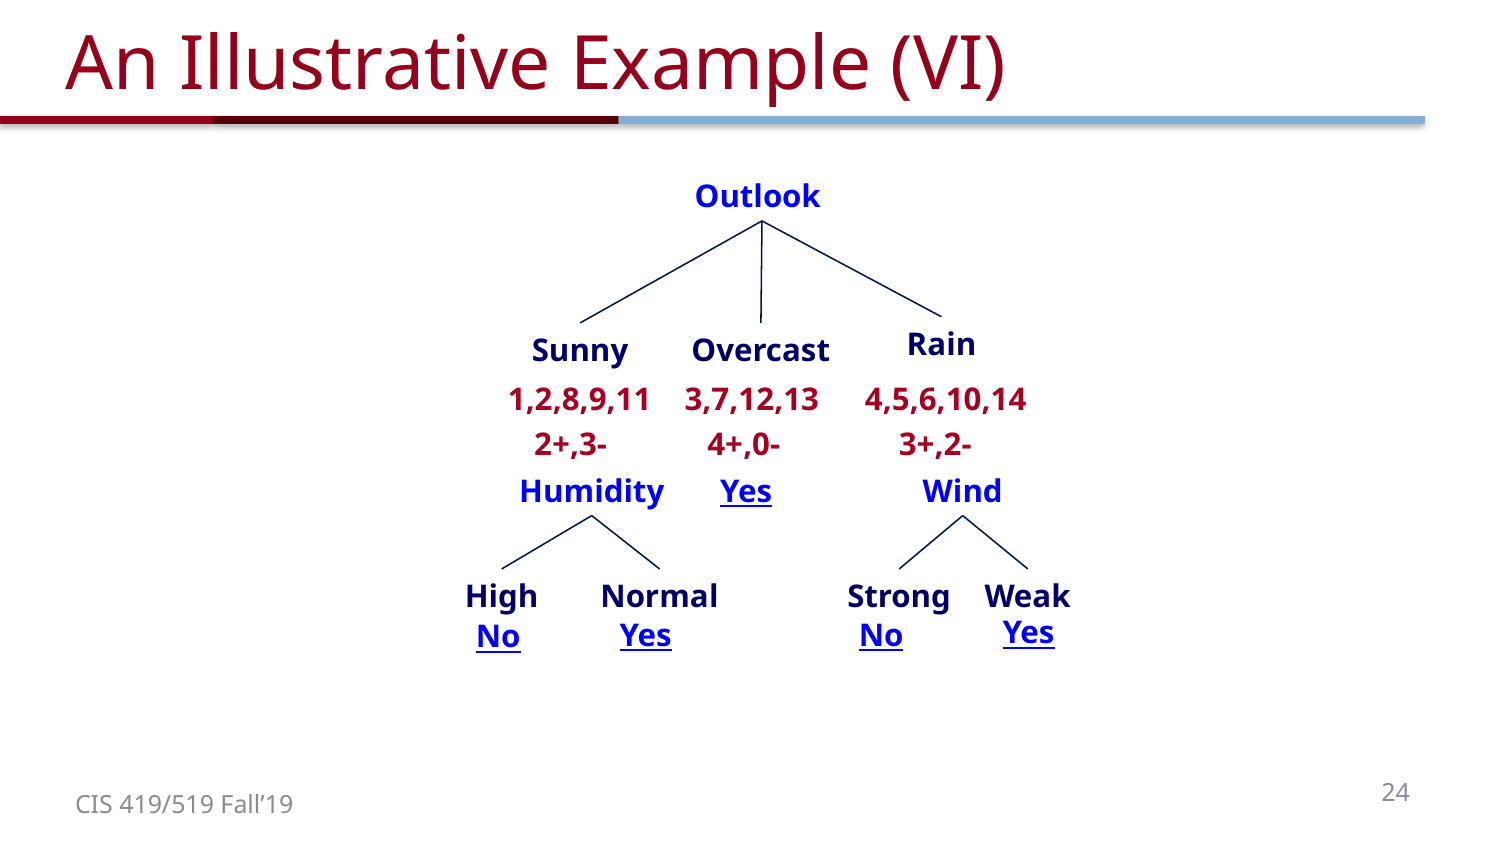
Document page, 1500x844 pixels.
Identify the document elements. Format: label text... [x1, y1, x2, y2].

text_box No [460, 609, 536, 662]
text_box 4,5,6,10,14 [850, 371, 1042, 424]
text_box No [843, 607, 919, 660]
title An Illustrative Example (VI) [50, 2, 1401, 117]
text_box Yes [604, 607, 687, 660]
text_box Normal [585, 568, 734, 622]
text_box Strong [832, 568, 966, 622]
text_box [579, 221, 763, 324]
text_box Rain [891, 316, 992, 369]
text_box Outlook [679, 168, 845, 220]
text_box Yes [705, 463, 788, 516]
text_box 2+,3- [519, 416, 622, 463]
text_box Overcast [676, 325, 846, 375]
text_box 1,2,8,9,11 [493, 371, 667, 424]
text_box Yes [987, 605, 1070, 658]
text_box 3,7,12,13 [669, 371, 835, 424]
text_box Humidity [504, 463, 680, 516]
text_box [501, 516, 592, 570]
slide_number 24 [1074, 770, 1425, 816]
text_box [898, 516, 963, 570]
text_box High [450, 568, 554, 622]
text_box 4+,0- [692, 416, 796, 469]
text_box Sunny [517, 322, 644, 371]
text_box Weak [969, 568, 1086, 622]
text_box Wind [907, 463, 1018, 514]
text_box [965, 516, 1028, 570]
text_box 3+,2- [883, 416, 987, 469]
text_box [594, 516, 660, 570]
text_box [765, 221, 942, 317]
